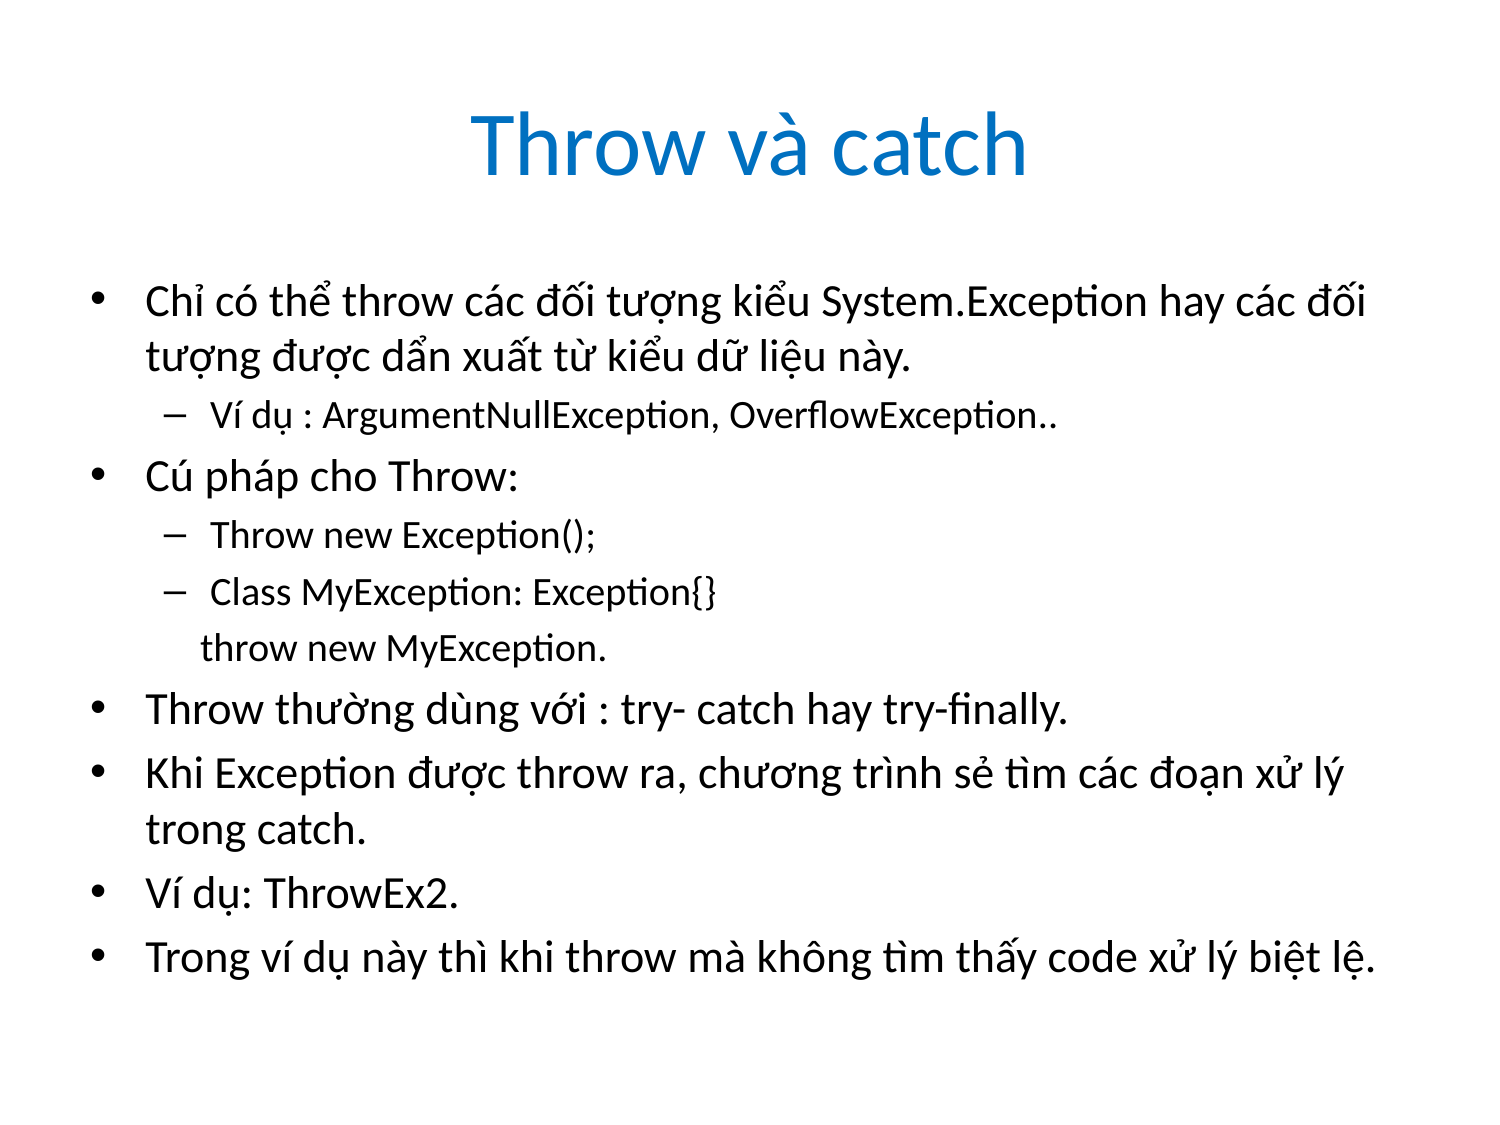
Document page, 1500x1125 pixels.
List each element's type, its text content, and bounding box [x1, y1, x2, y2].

list Chỉ có thể throw các đối tượng kiểu System.Exception hay các đối tượng được dẩn xuất từ kiểu dữ liệu này. Ví dụ : ArgumentNullException, OverflowException.. Cú pháp cho Throw: Throw new Exception(); Class MyException: Exception{} throw new MyException. Throw thường dùng với : try- catch hay try-finally. Khi Exception được throw ra, chương trình sẻ tìm các đoạn xử lý trong catch. Ví dụ: ThrowEx2. Trong ví dụ này thì khi throw mà không tìm thấy code xử lý biệt lệ. [75, 262, 1425, 1005]
title Throw và catch [75, 45, 1425, 233]
